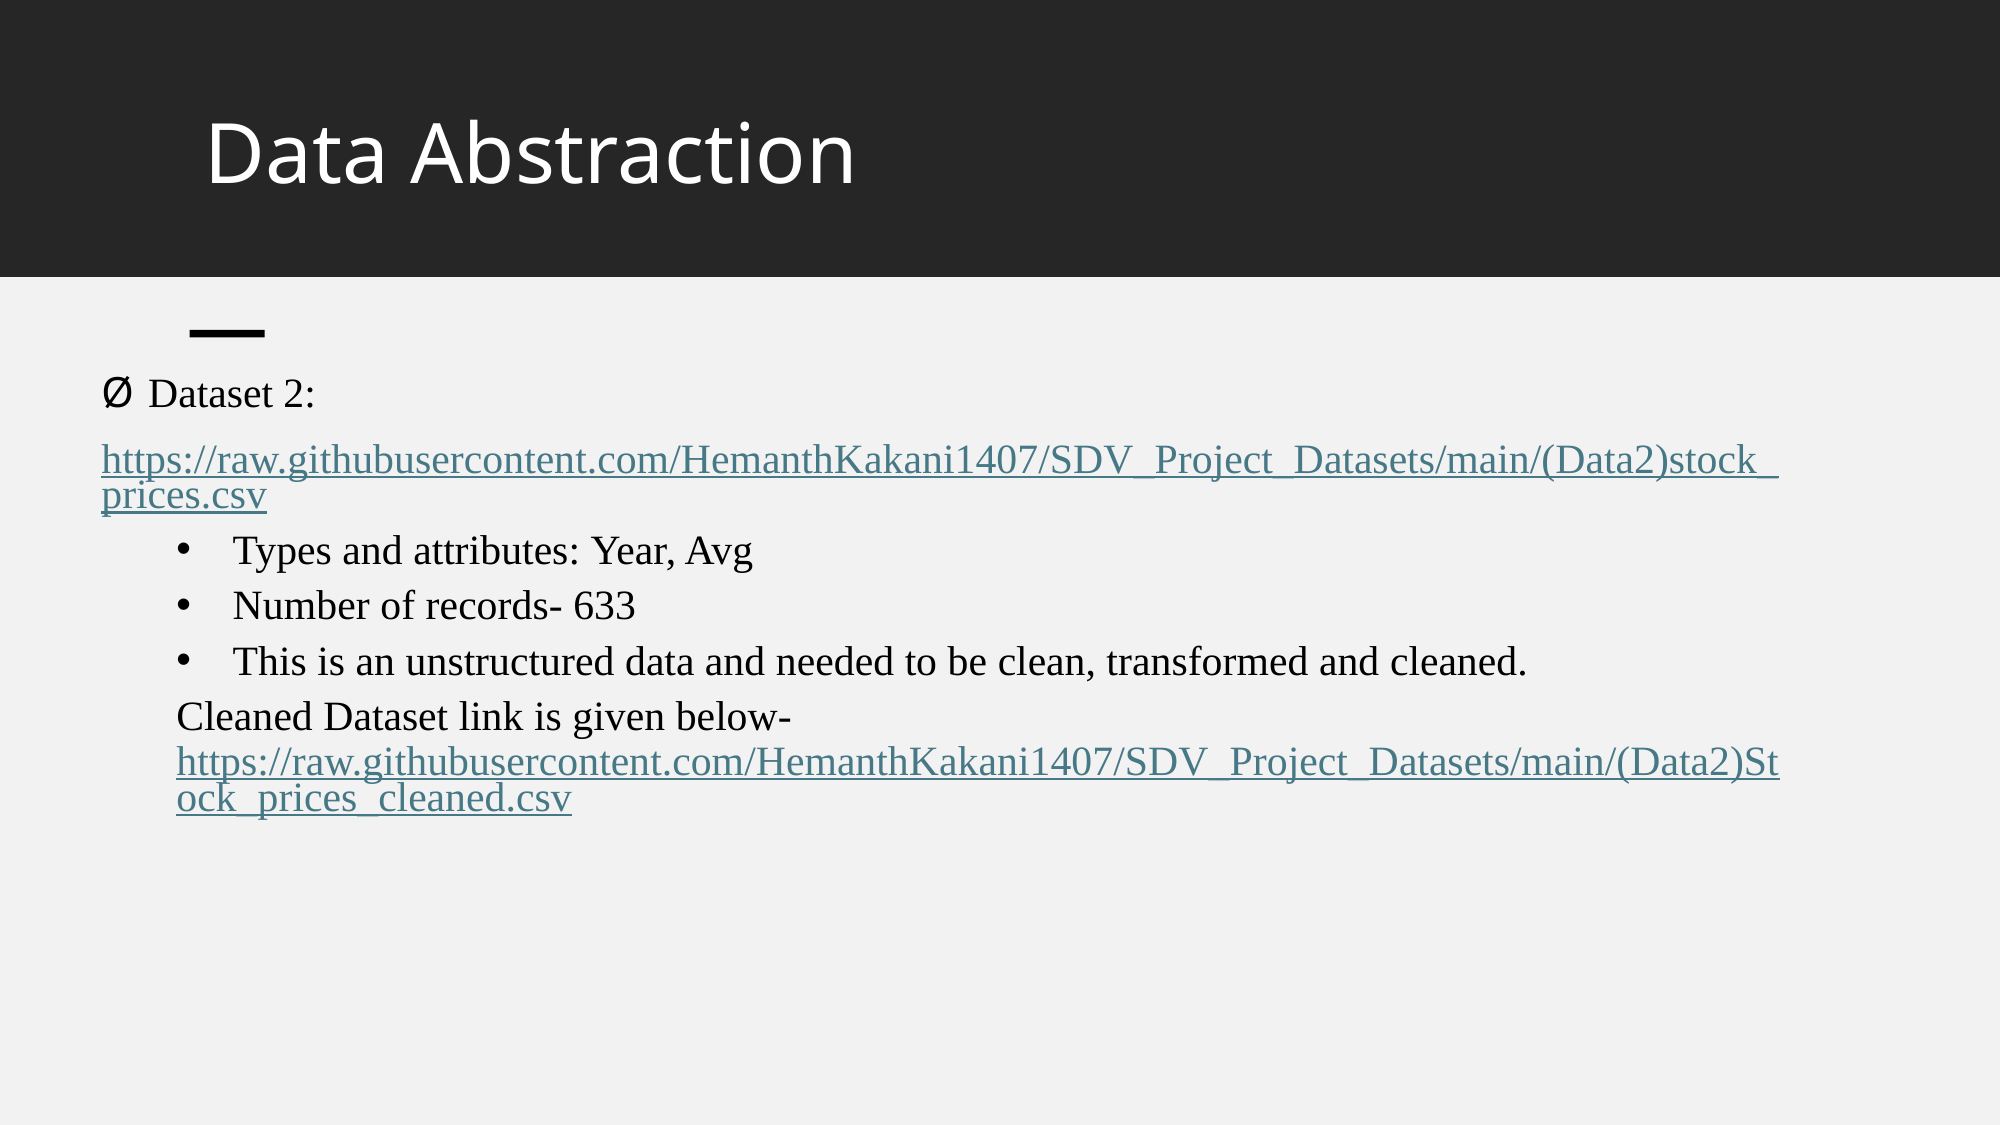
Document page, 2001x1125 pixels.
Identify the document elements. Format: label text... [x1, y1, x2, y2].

text_box [188, 328, 266, 339]
subtitle Dataset 2: https://raw.githubusercontent.com/HemanthKakani1407/SDV_Project_Datasets/main/(Data2)stock_prices.csv Types and attributes: Year, Avg Number of records- 633 This is an unstructured data and needed to be clean, transformed and cleaned. Cleaned Dataset link is given below-https://raw.githubusercontent.com/HemanthKakani1407/SDV_Project_Datasets/main/(Data2)Stock_prices_cleaned.csv [86, 363, 1812, 1125]
text_box [0, 0, 2000, 275]
title Data Abstraction [189, 104, 1812, 253]
text_box [0, 275, 2000, 1125]
